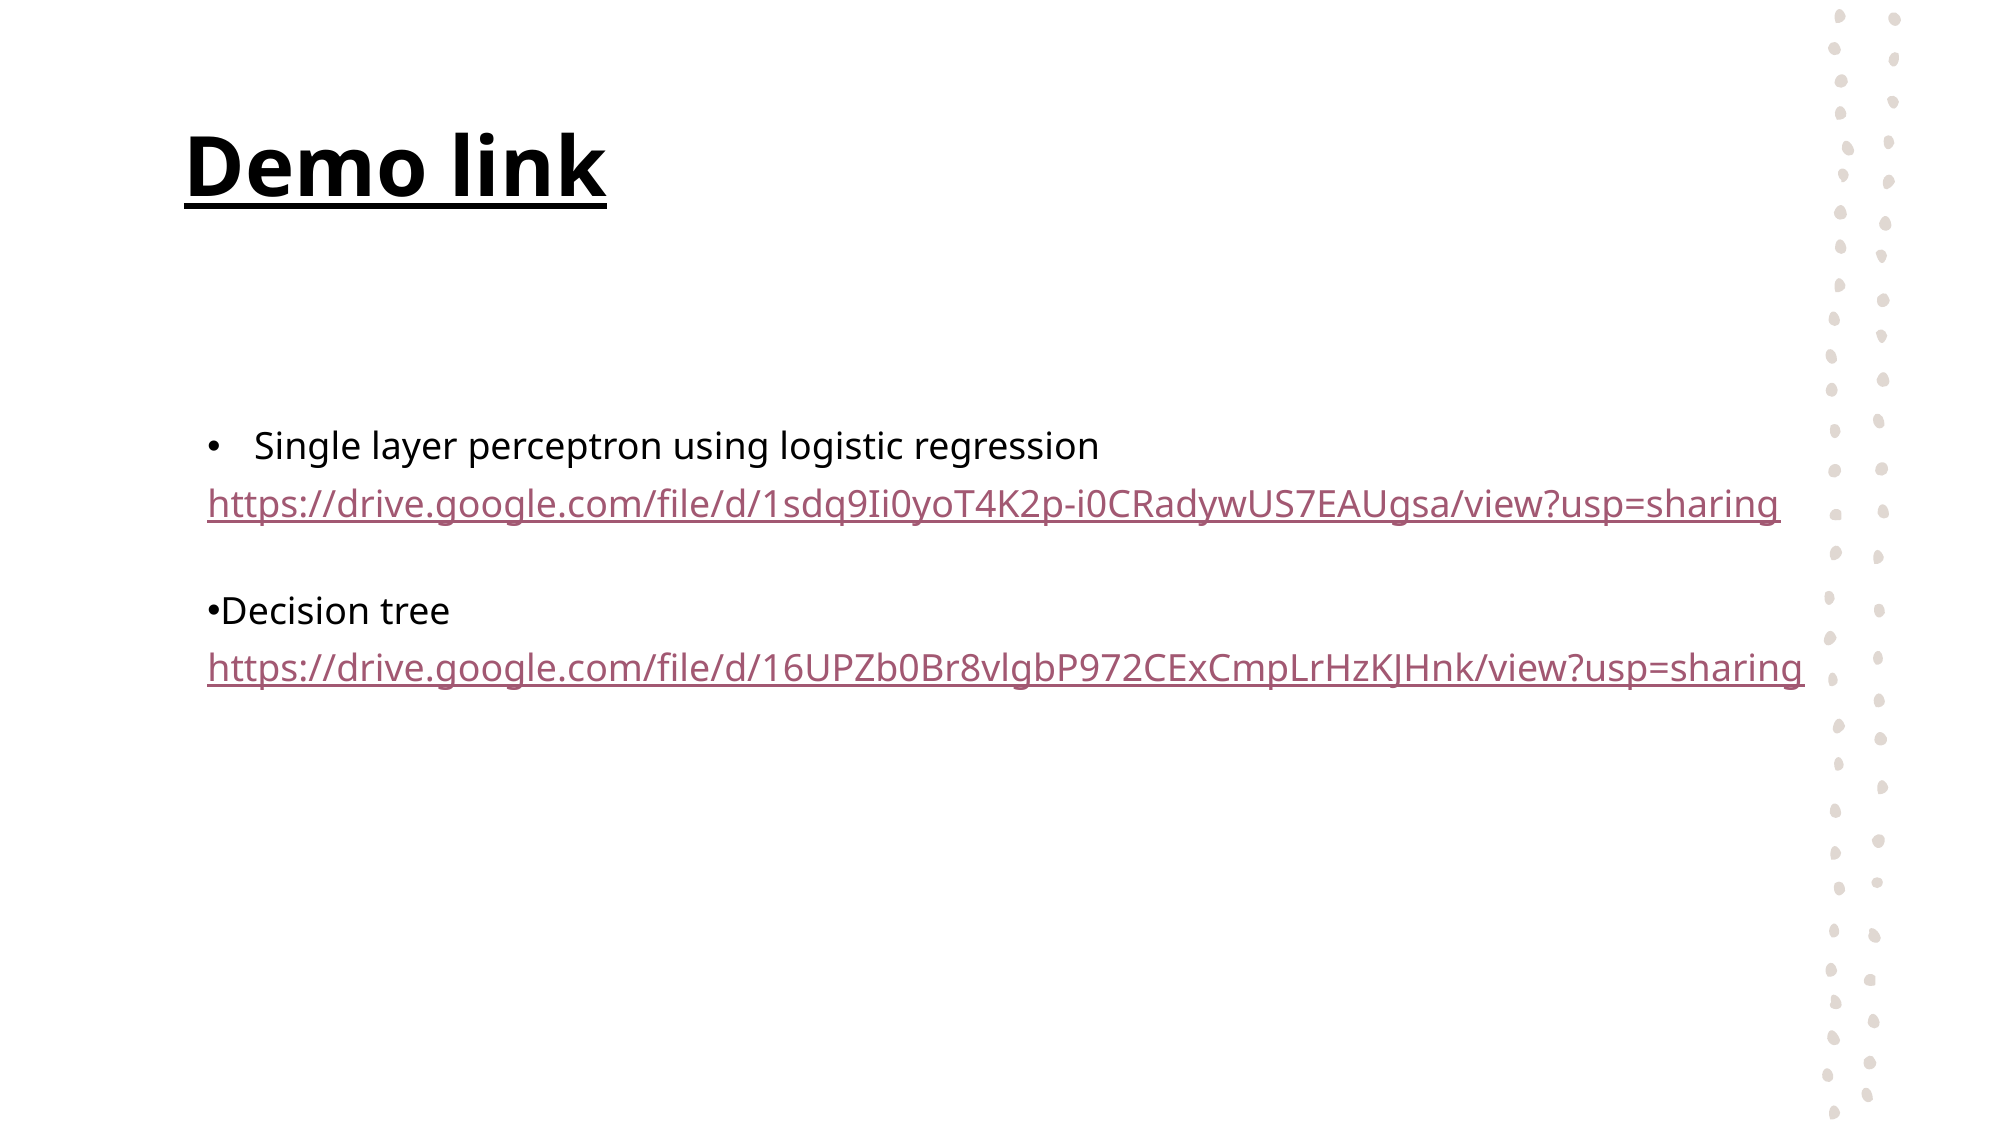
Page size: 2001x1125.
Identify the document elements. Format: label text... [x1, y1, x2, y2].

text_box Single layer perceptron using logistic regression https://drive.google.com/file/d/1sdq9Ii0yoT4K2p-i0CRadywUS7EAUgsa/view?usp=sharing Decision tree https://drive.google.com/file/d/16UPZb0Br8vlgbP972CExCmpLrHzKJHnk/view?usp=sharing [192, 253, 1900, 918]
text_box Demo link [168, 105, 659, 221]
